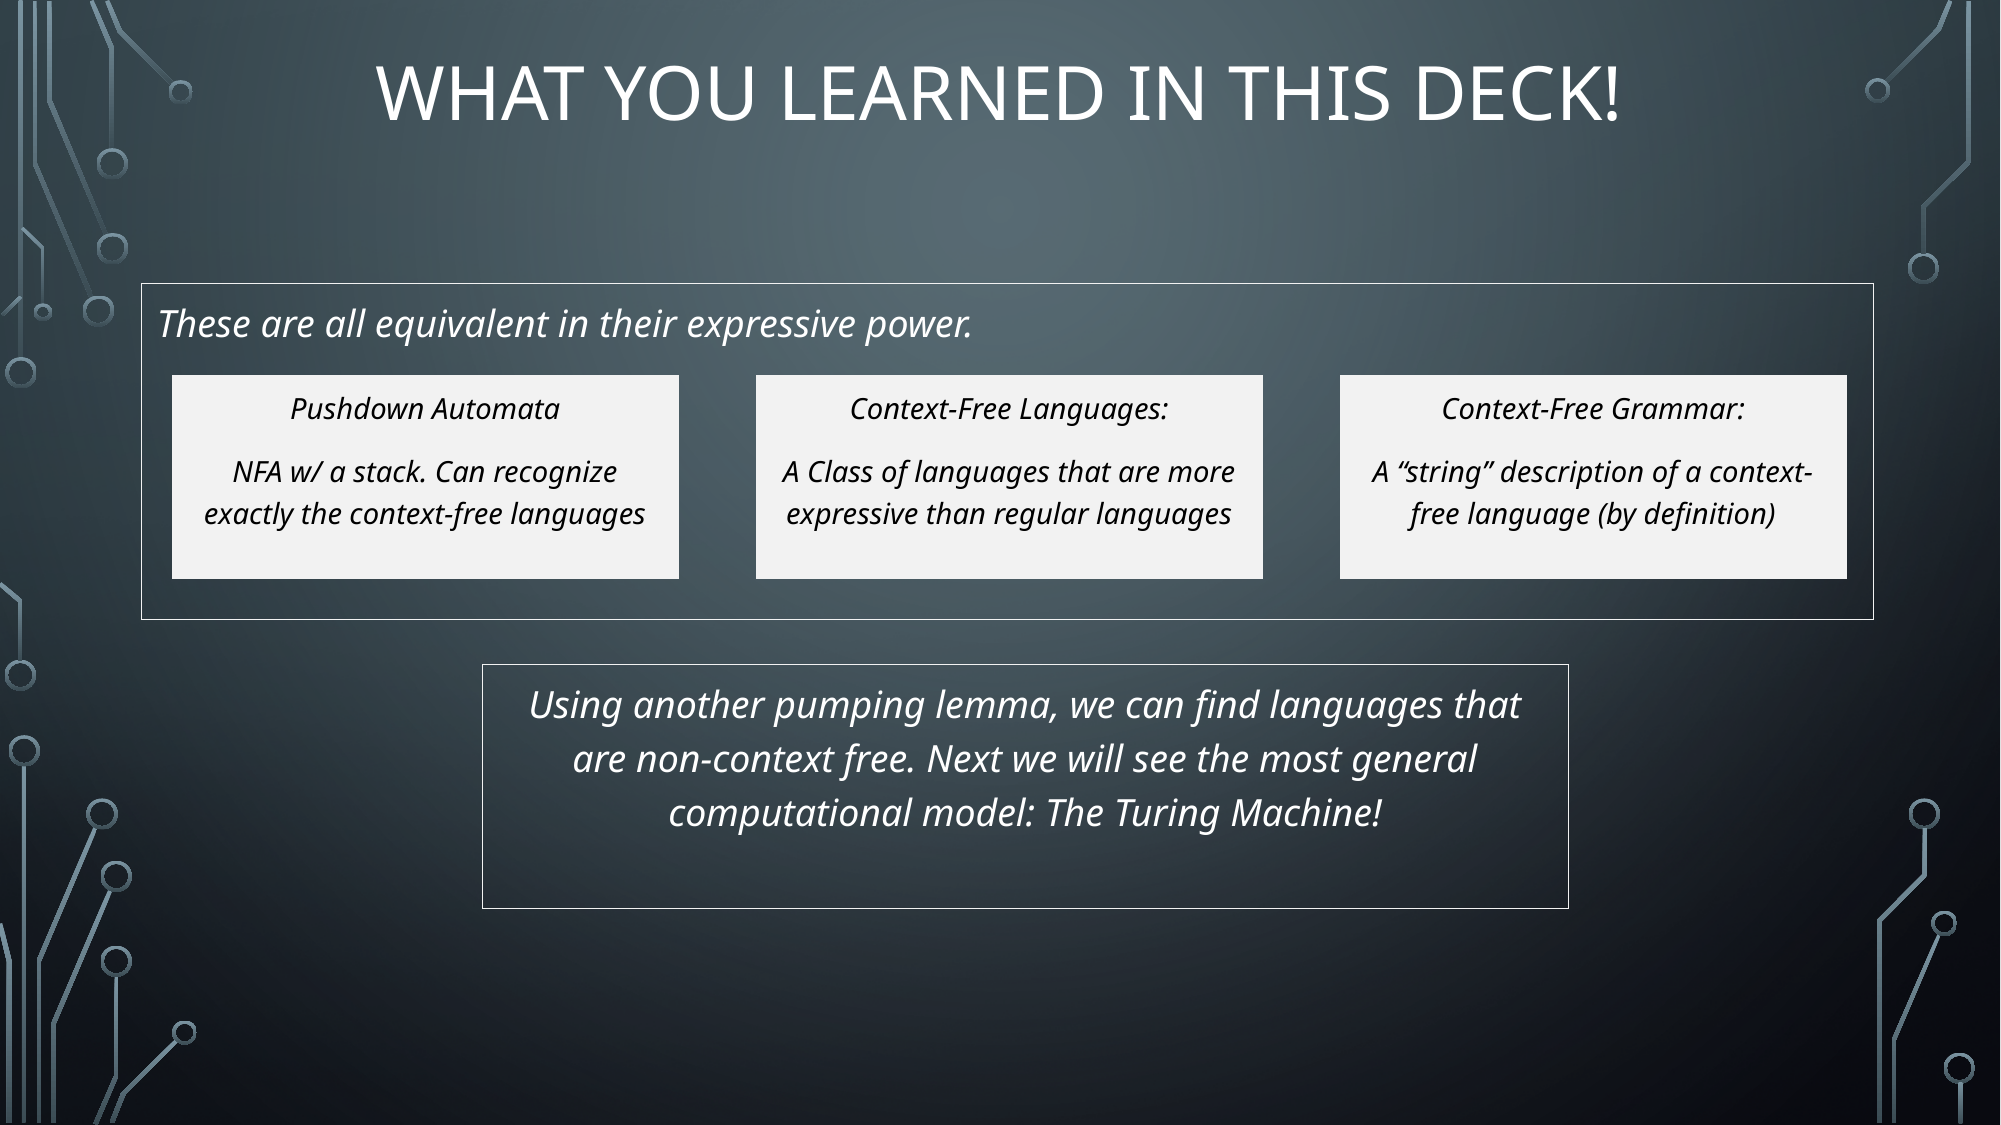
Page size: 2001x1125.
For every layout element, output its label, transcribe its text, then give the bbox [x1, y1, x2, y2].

text_box Pushdown Automata NFA w/ a stack. Can recognize exactly the context-free languages [172, 375, 679, 579]
text_box Context-Free Languages: A Class of languages that are more expressive than regular languages [756, 375, 1263, 579]
text_box These are all equivalent in their expressive power. [141, 283, 1874, 620]
text_box Using another pumping lemma, we can find languages that are non-context free. Next we will see the most general computational model: The Turing Machine! [482, 664, 1569, 909]
title What you Learned in this Deck! [187, 39, 1813, 153]
text_box Context-Free Grammar: A “string” description of a context-free language (by definition) [1340, 375, 1847, 579]
